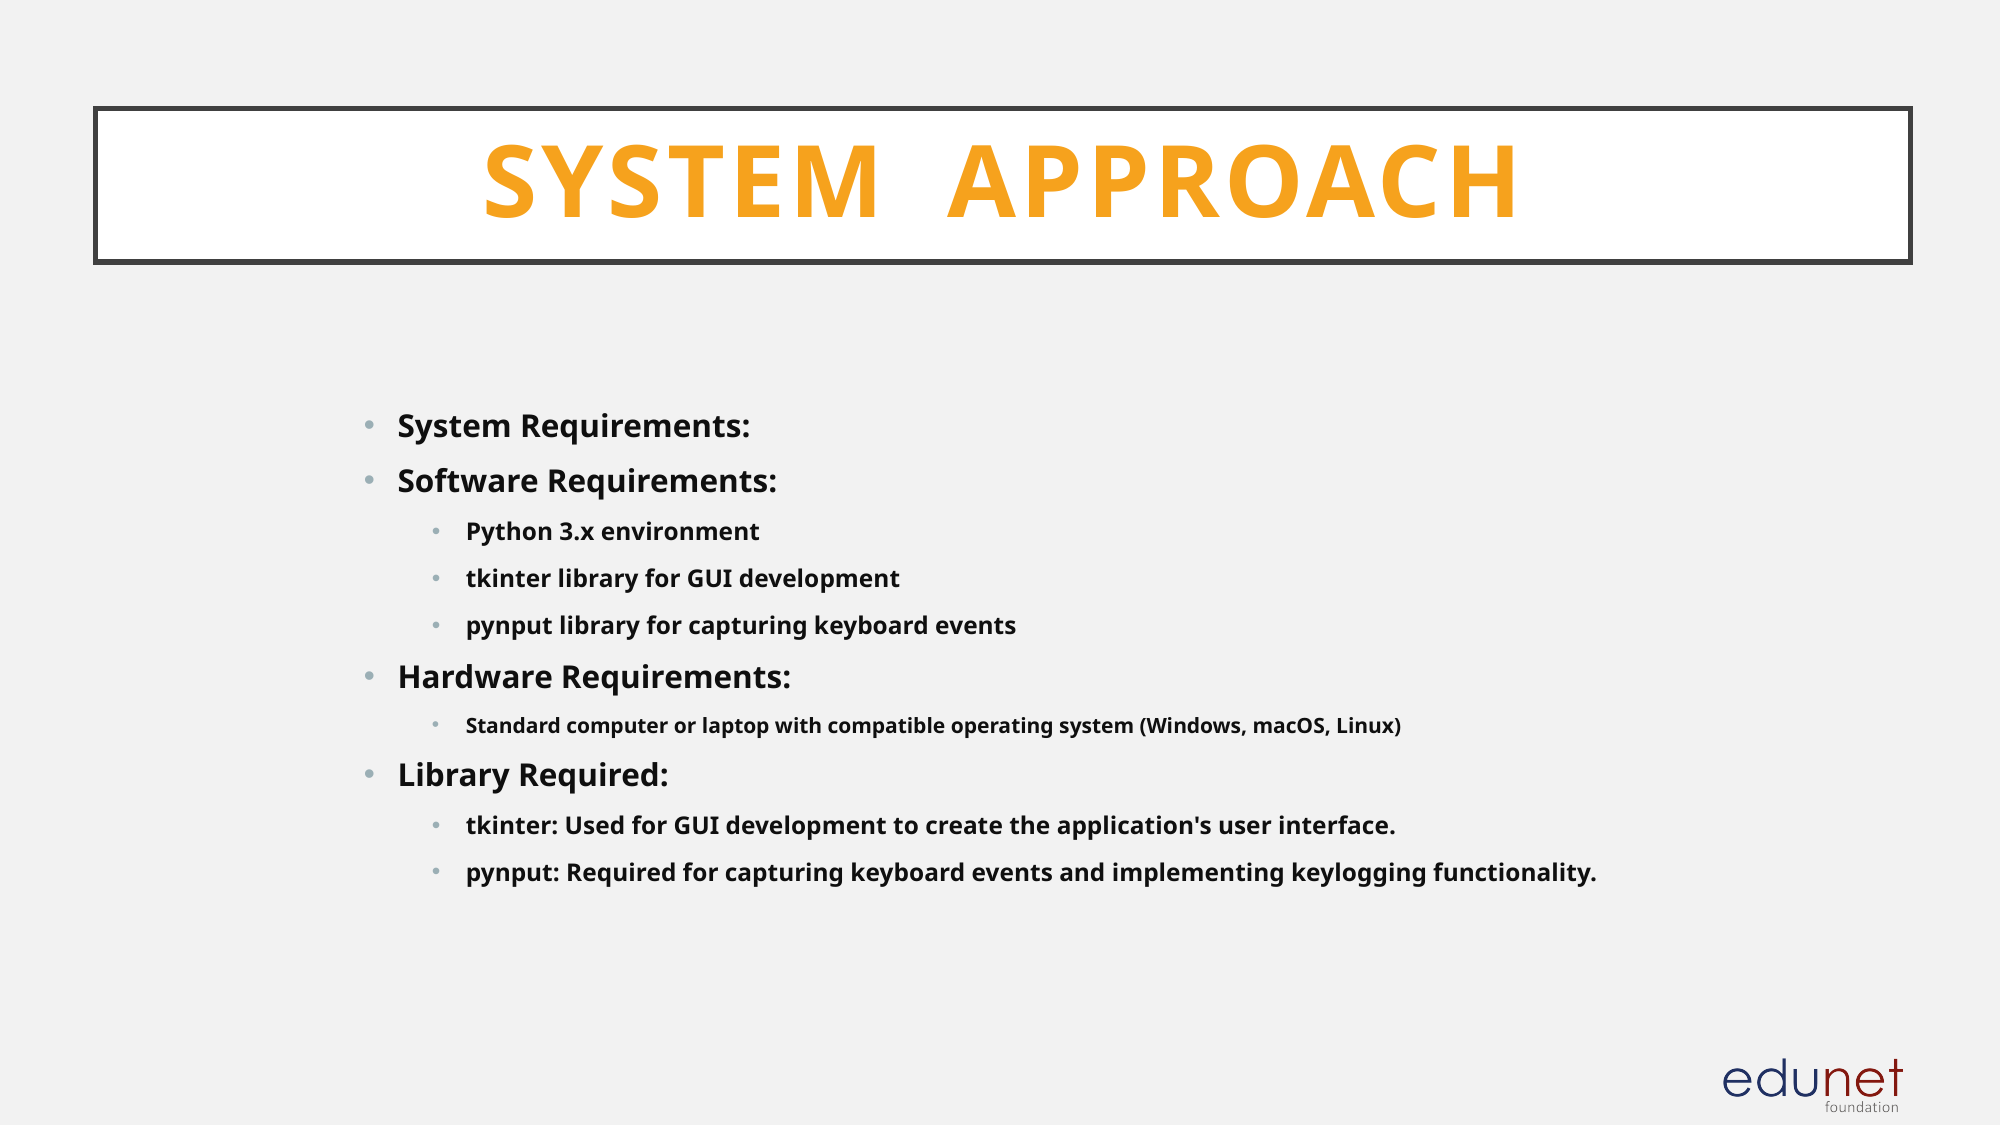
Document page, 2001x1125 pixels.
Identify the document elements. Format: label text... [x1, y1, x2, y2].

list System Requirements: Software Requirements: Python 3.x environment tkinter library for GUI development pynput library for capturing keyboard events Hardware Requirements: Standard computer or laptop with compatible operating system (Windows, macOS, Linux) Library Required: tkinter: Used for GUI development to create the application's user interface. pynput: Required for capturing keyboard events and implementing keylogging functionality. [348, 398, 1617, 908]
title System Approach [93, 106, 1913, 265]
picture [1719, 1056, 1905, 1116]
